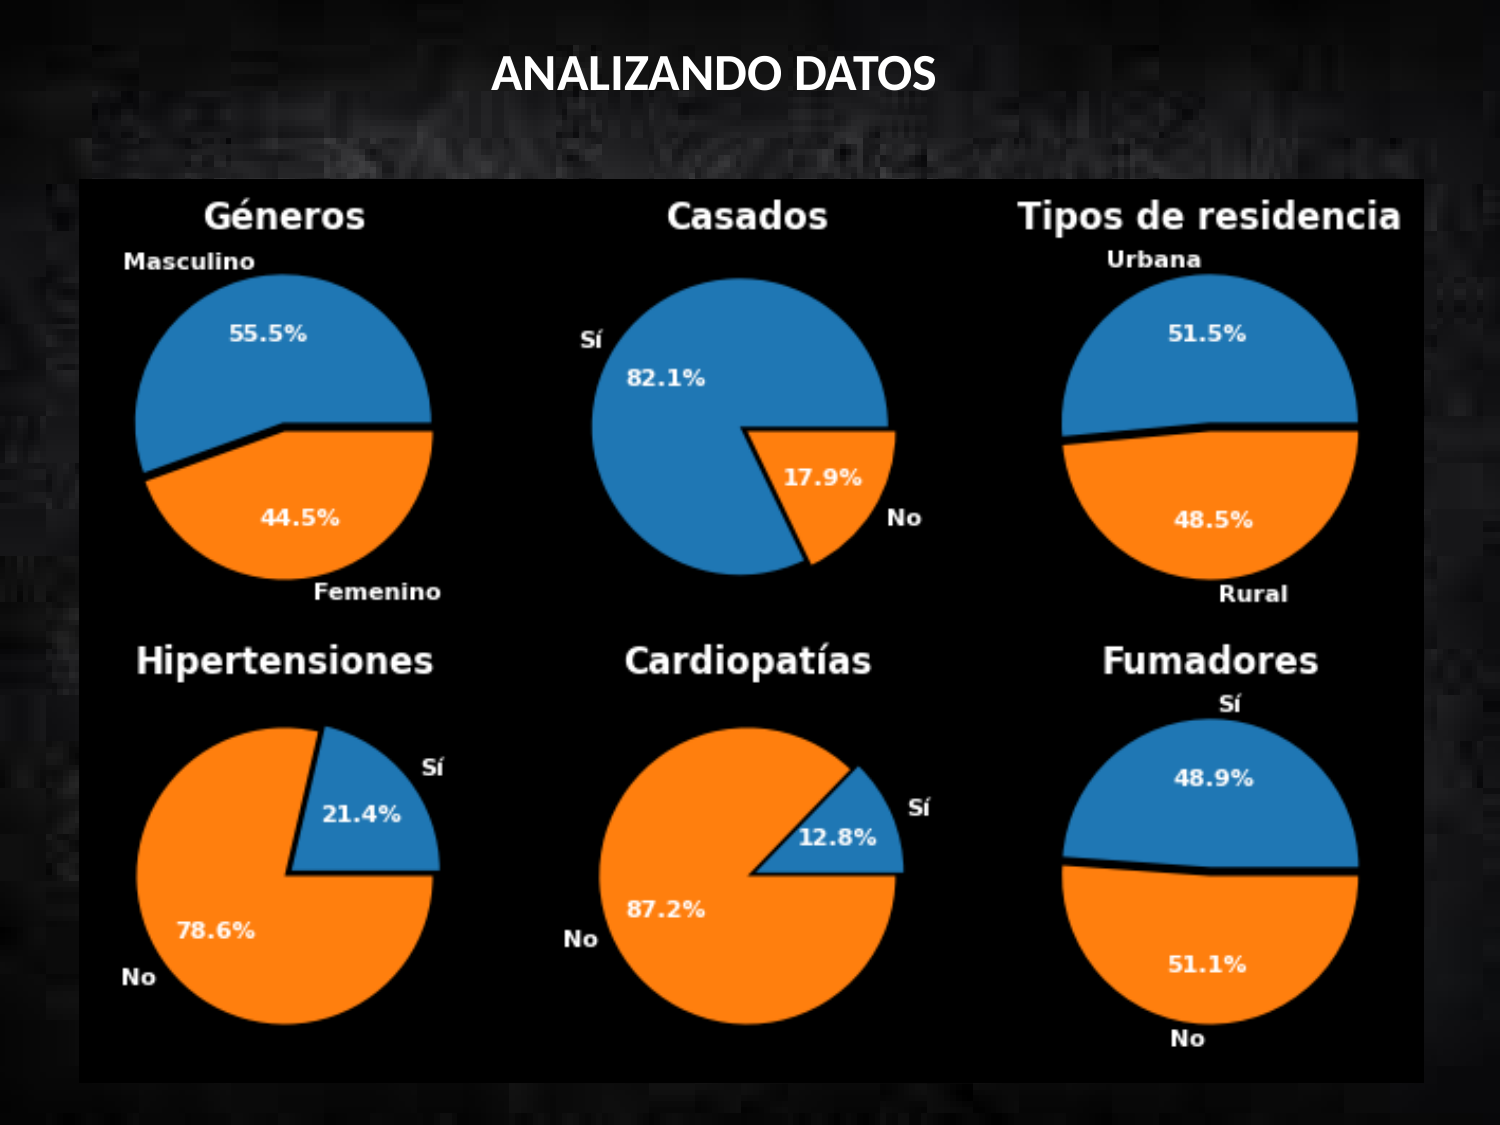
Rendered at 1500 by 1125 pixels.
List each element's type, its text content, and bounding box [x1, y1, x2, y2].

text_box ANALIZANDO DATOS [194, 30, 1235, 109]
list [79, 179, 1424, 1083]
